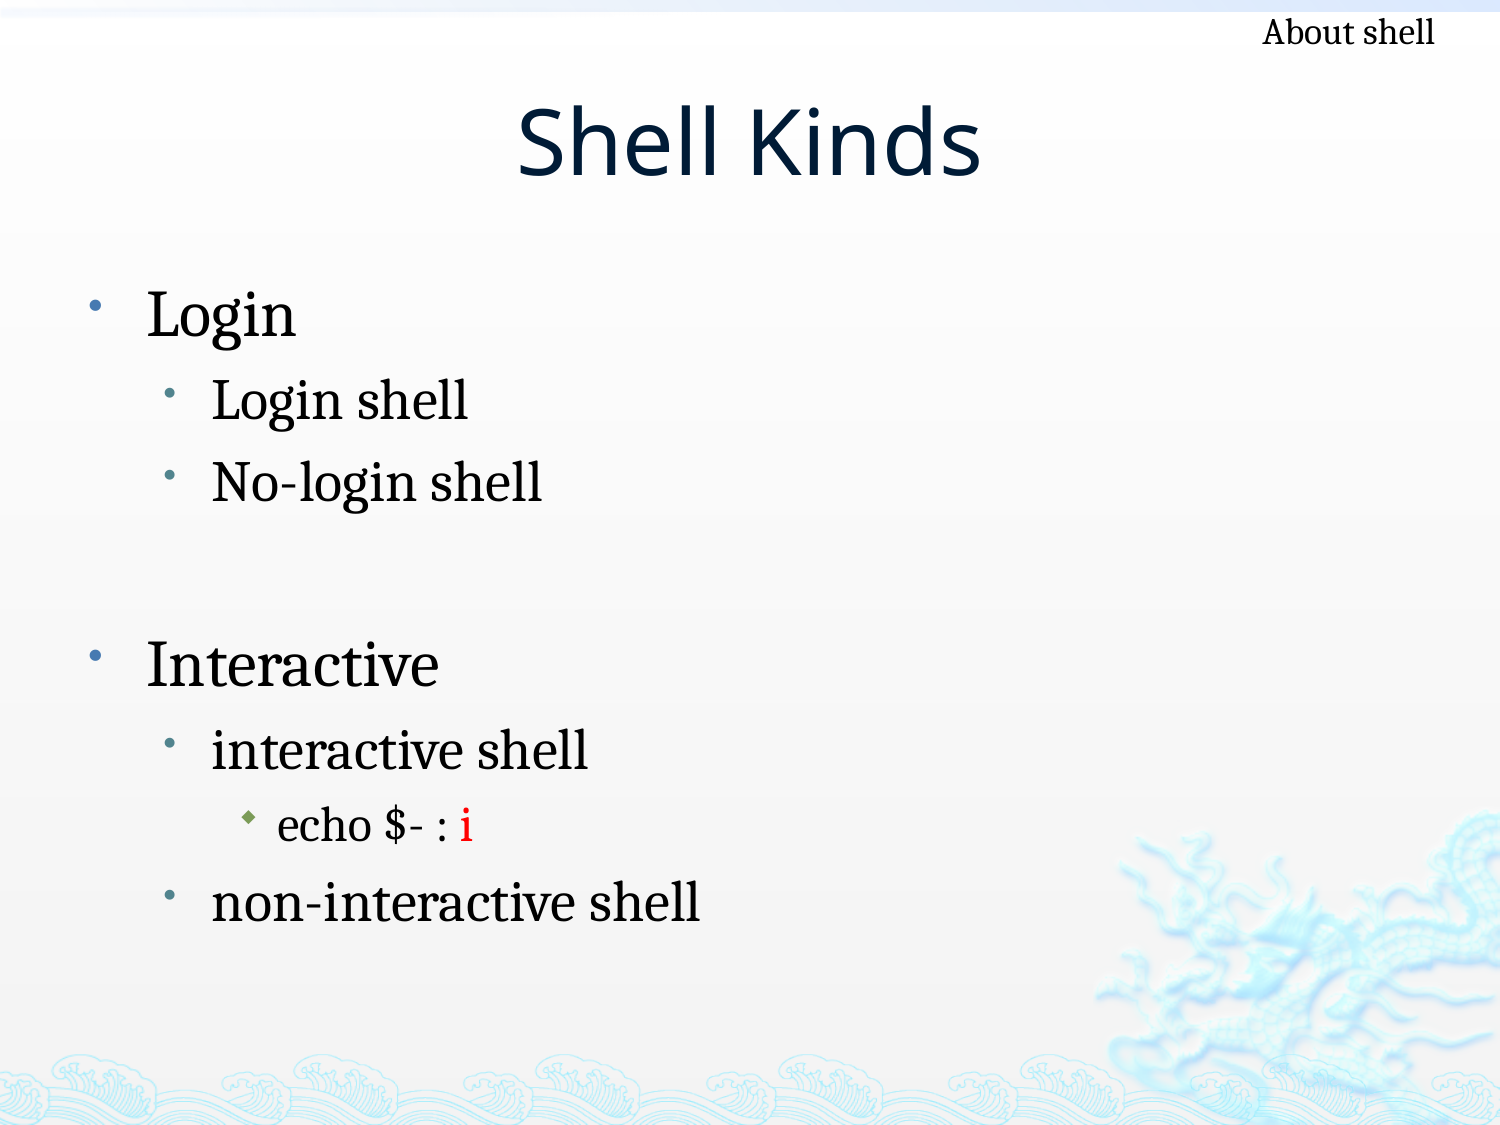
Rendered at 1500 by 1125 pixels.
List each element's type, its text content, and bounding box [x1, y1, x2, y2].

title Shell Kinds [75, 45, 1425, 233]
list Login Login shell No-login shell Interactive interactive shell echo $- : i non-interactive shell [75, 262, 1425, 1005]
text_box About shell [1247, 0, 1451, 60]
